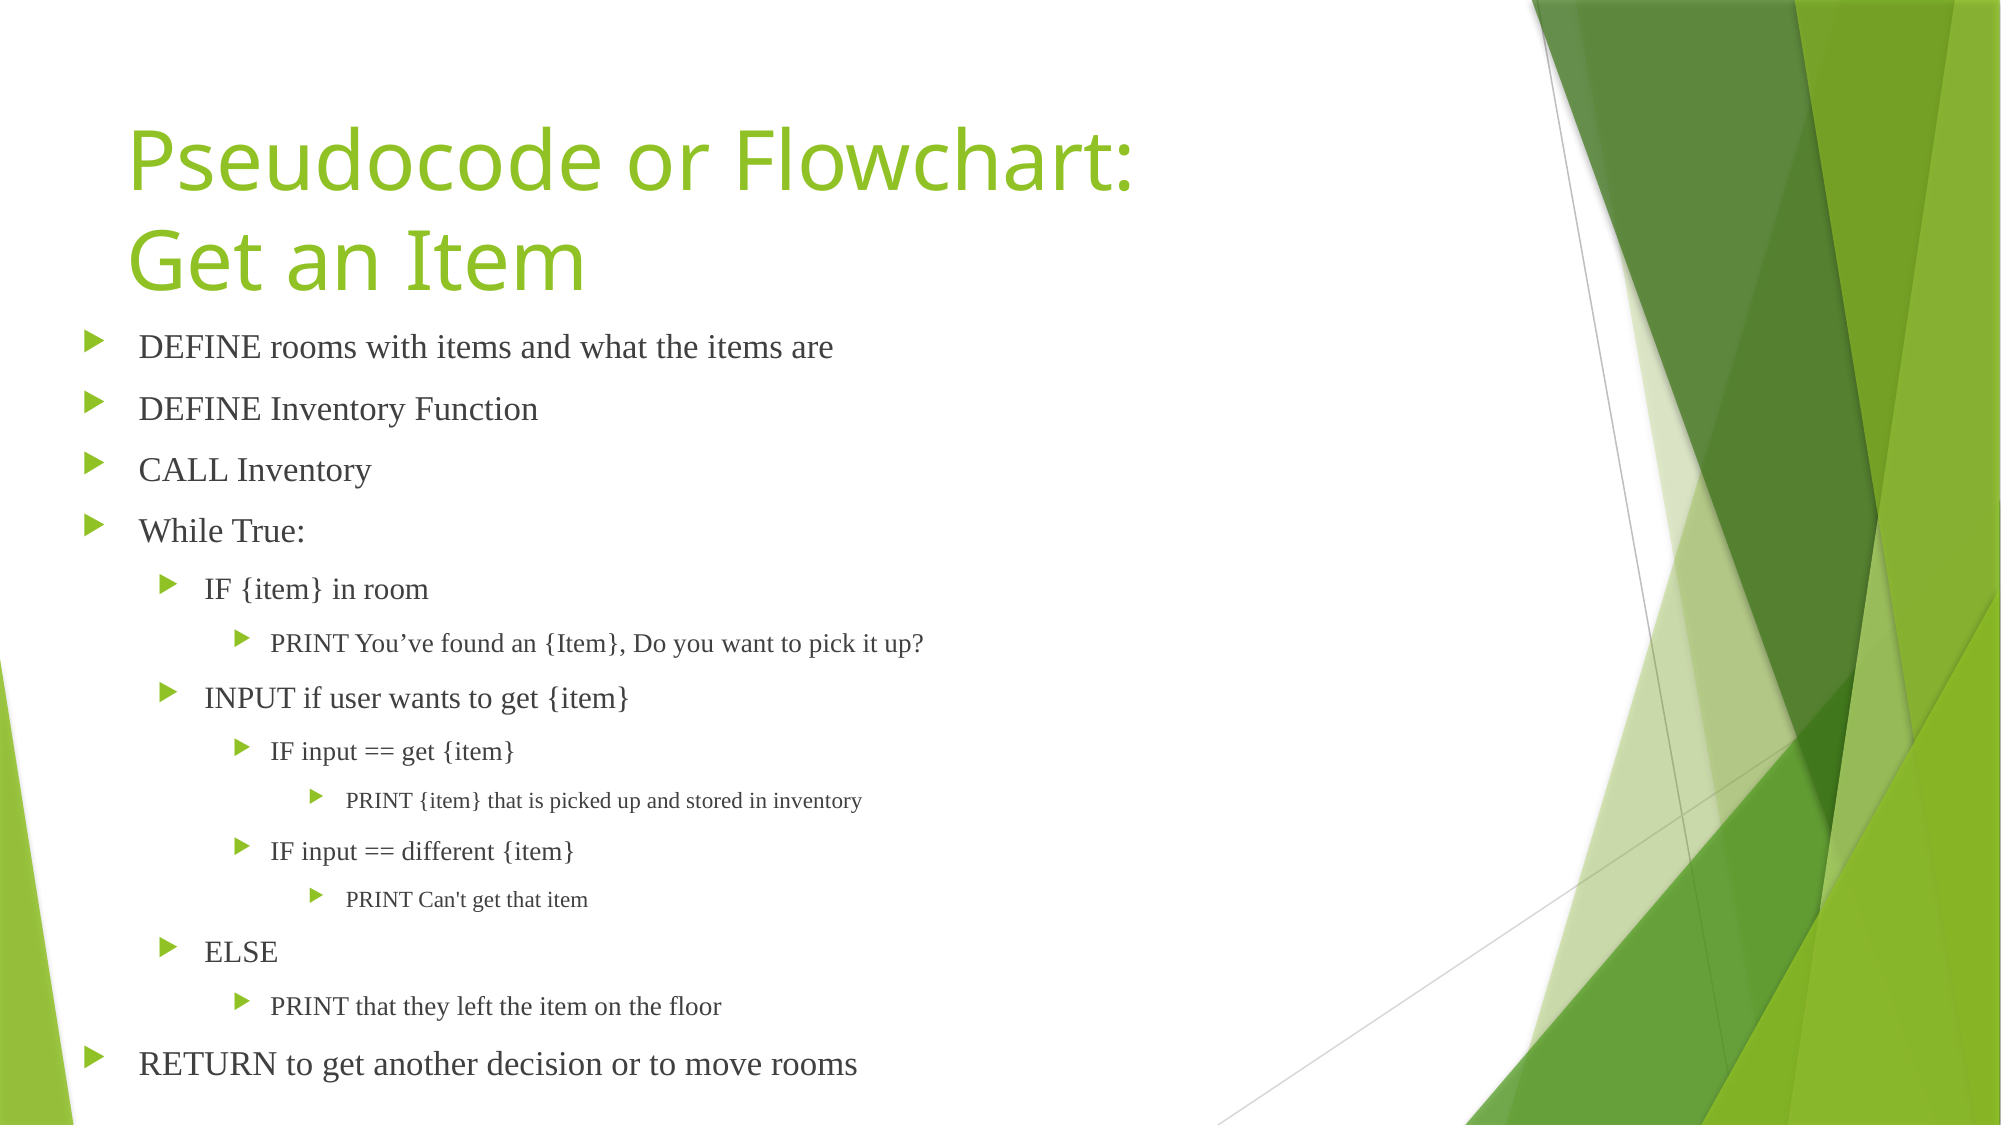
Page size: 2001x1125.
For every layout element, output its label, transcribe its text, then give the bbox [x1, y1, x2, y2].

title Pseudocode or Flowchart: Get an Item [111, 99, 1522, 316]
list DEFINE rooms with items and what the items are DEFINE Inventory Function CALL Inventory While True: IF {item} in room PRINT You’ve found an {Item}, Do you want to pick it up? INPUT if user wants to get {item} IF input == get {item} PRINT {item} that is picked up and stored in inventory IF input == different {item} PRINT Can't get that item ELSE PRINT that they left the item on the floor RETURN to get another decision or to move rooms [66, 316, 1755, 1091]
